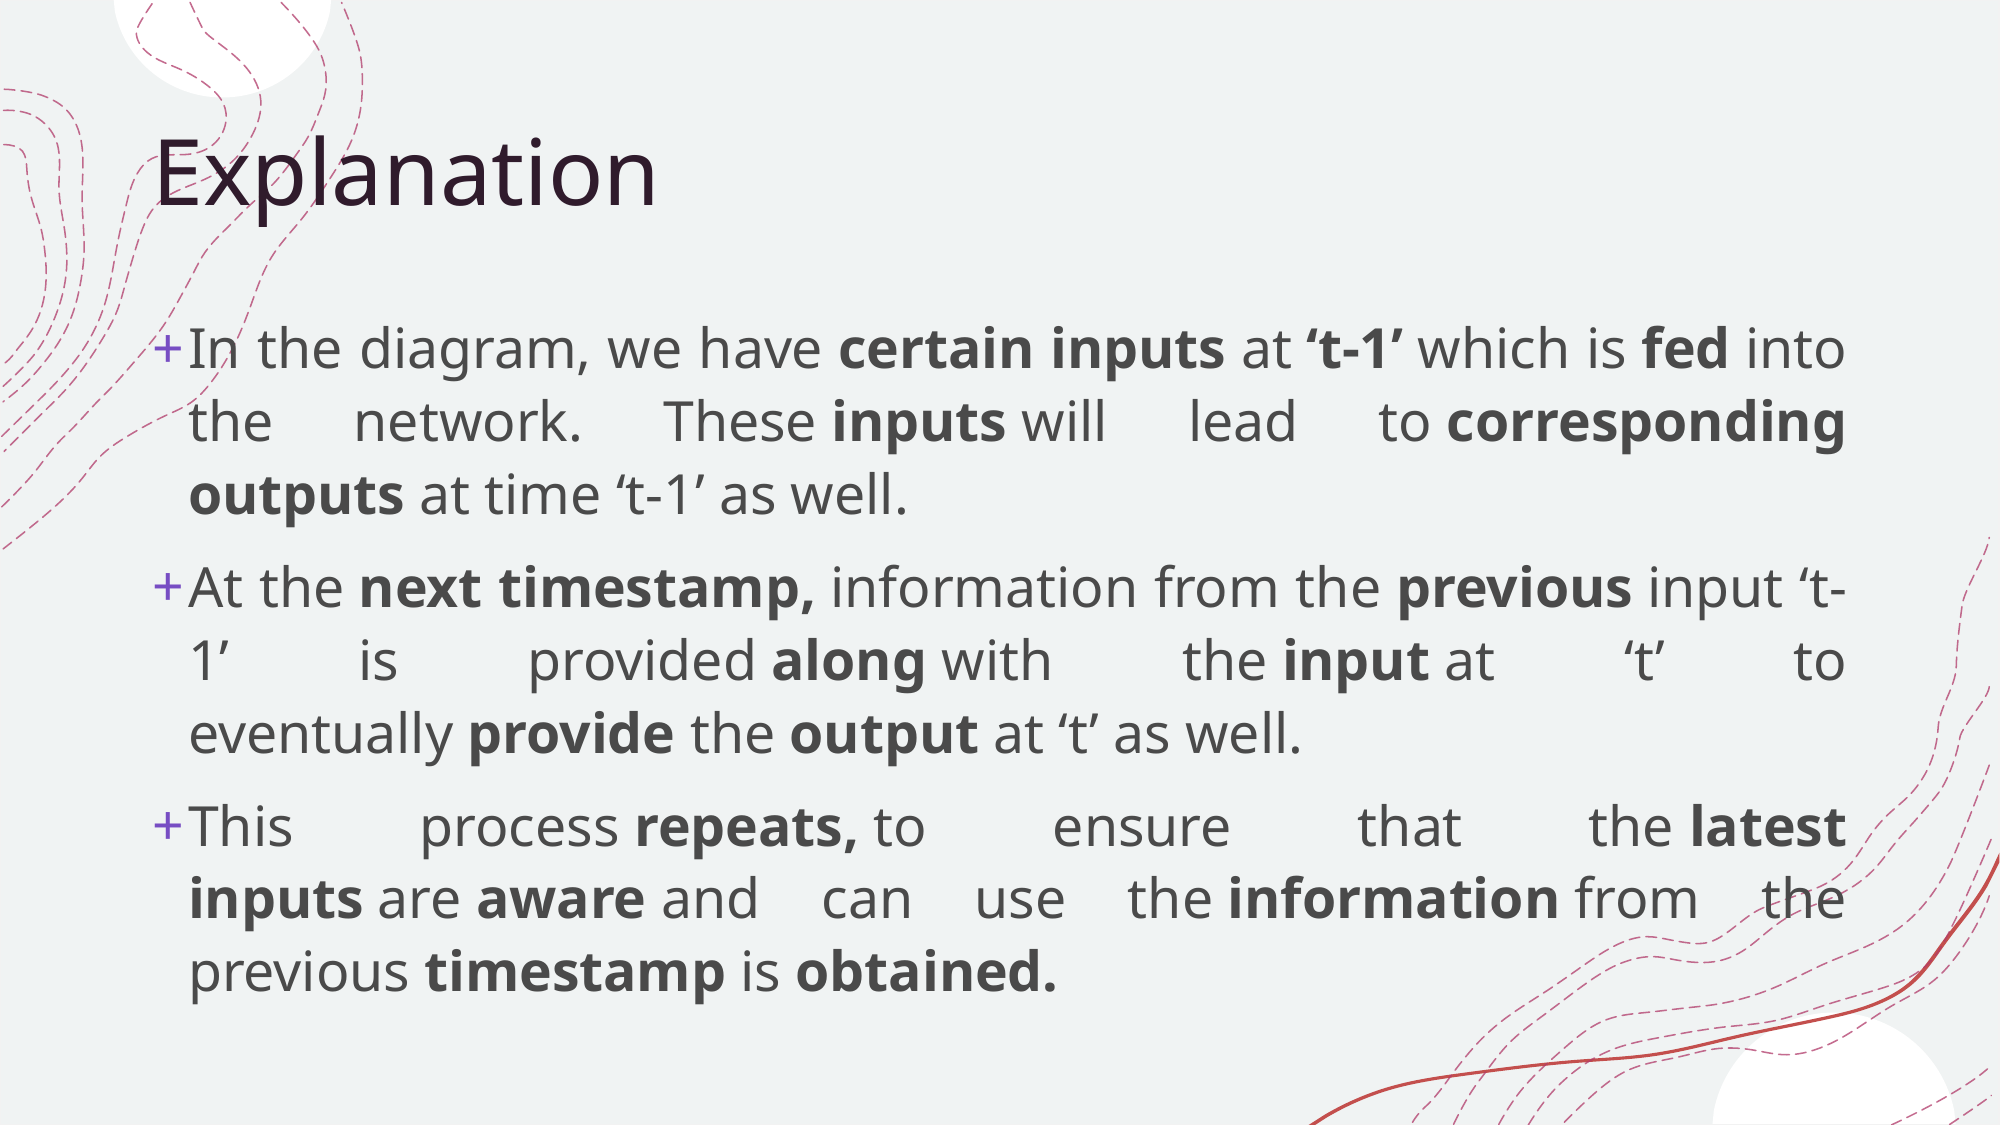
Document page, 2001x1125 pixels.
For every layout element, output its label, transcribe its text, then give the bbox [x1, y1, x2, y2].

title Explanation [137, 59, 1863, 278]
list In the diagram, we have certain inputs at ‘t-1’ which is fed into the network. These inputs will lead to corresponding outputs at time ‘t-1’ as well. At the next timestamp, information from the previous input ‘t-1’ is provided along with the input at ‘t’ to eventually provide the output at ‘t’ as well. This process repeats, to ensure that the latest inputs are aware and can use the information from the previous timestamp is obtained. [137, 299, 1863, 1014]
